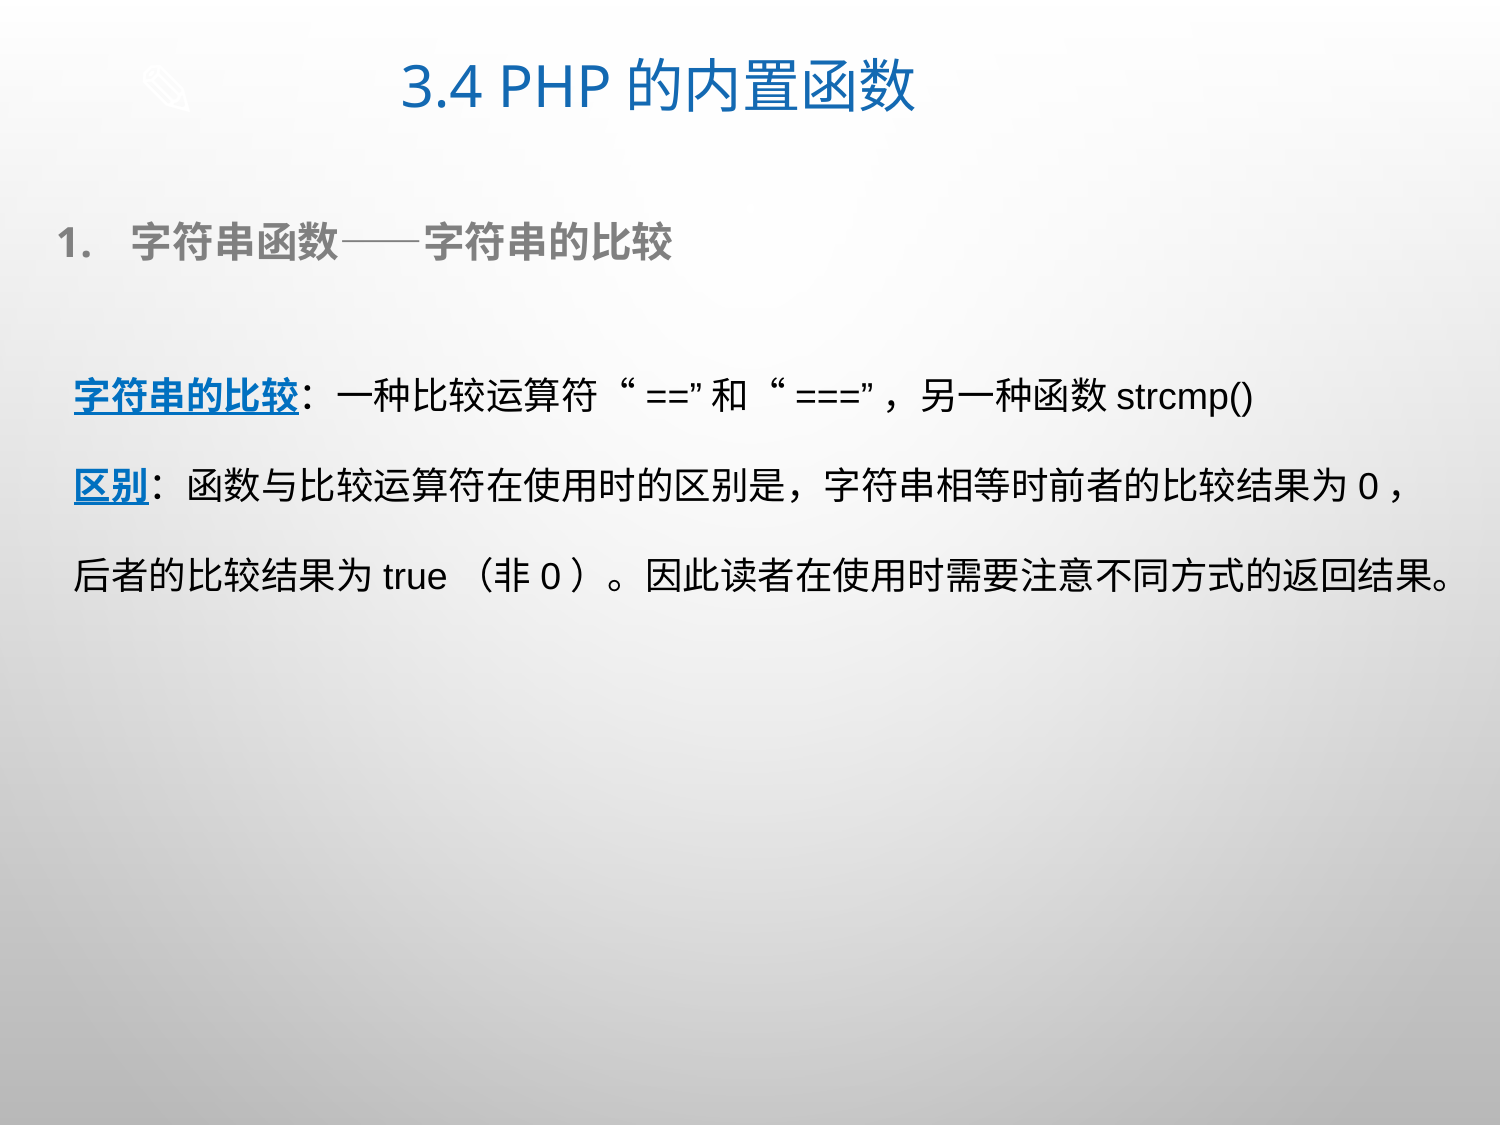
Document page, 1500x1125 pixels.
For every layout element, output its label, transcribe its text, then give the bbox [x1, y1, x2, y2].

picture [0, 0, 1500, 1125]
title 3.4 PHP的内置函数 [271, 25, 1046, 153]
text_box 字符串函数——字符串的比较 [41, 208, 1424, 274]
text_box 字符串的比较：一种比较运算符“==”和“===”，另一种函数strcmp() 区别：函数与比较运算符在使用时的区别是，字符串相等时前者的比较结果为0，后者的比较结果为true（非0）。因此读者在使用时需要注意不同方式的返回结果。 [59, 319, 1458, 605]
